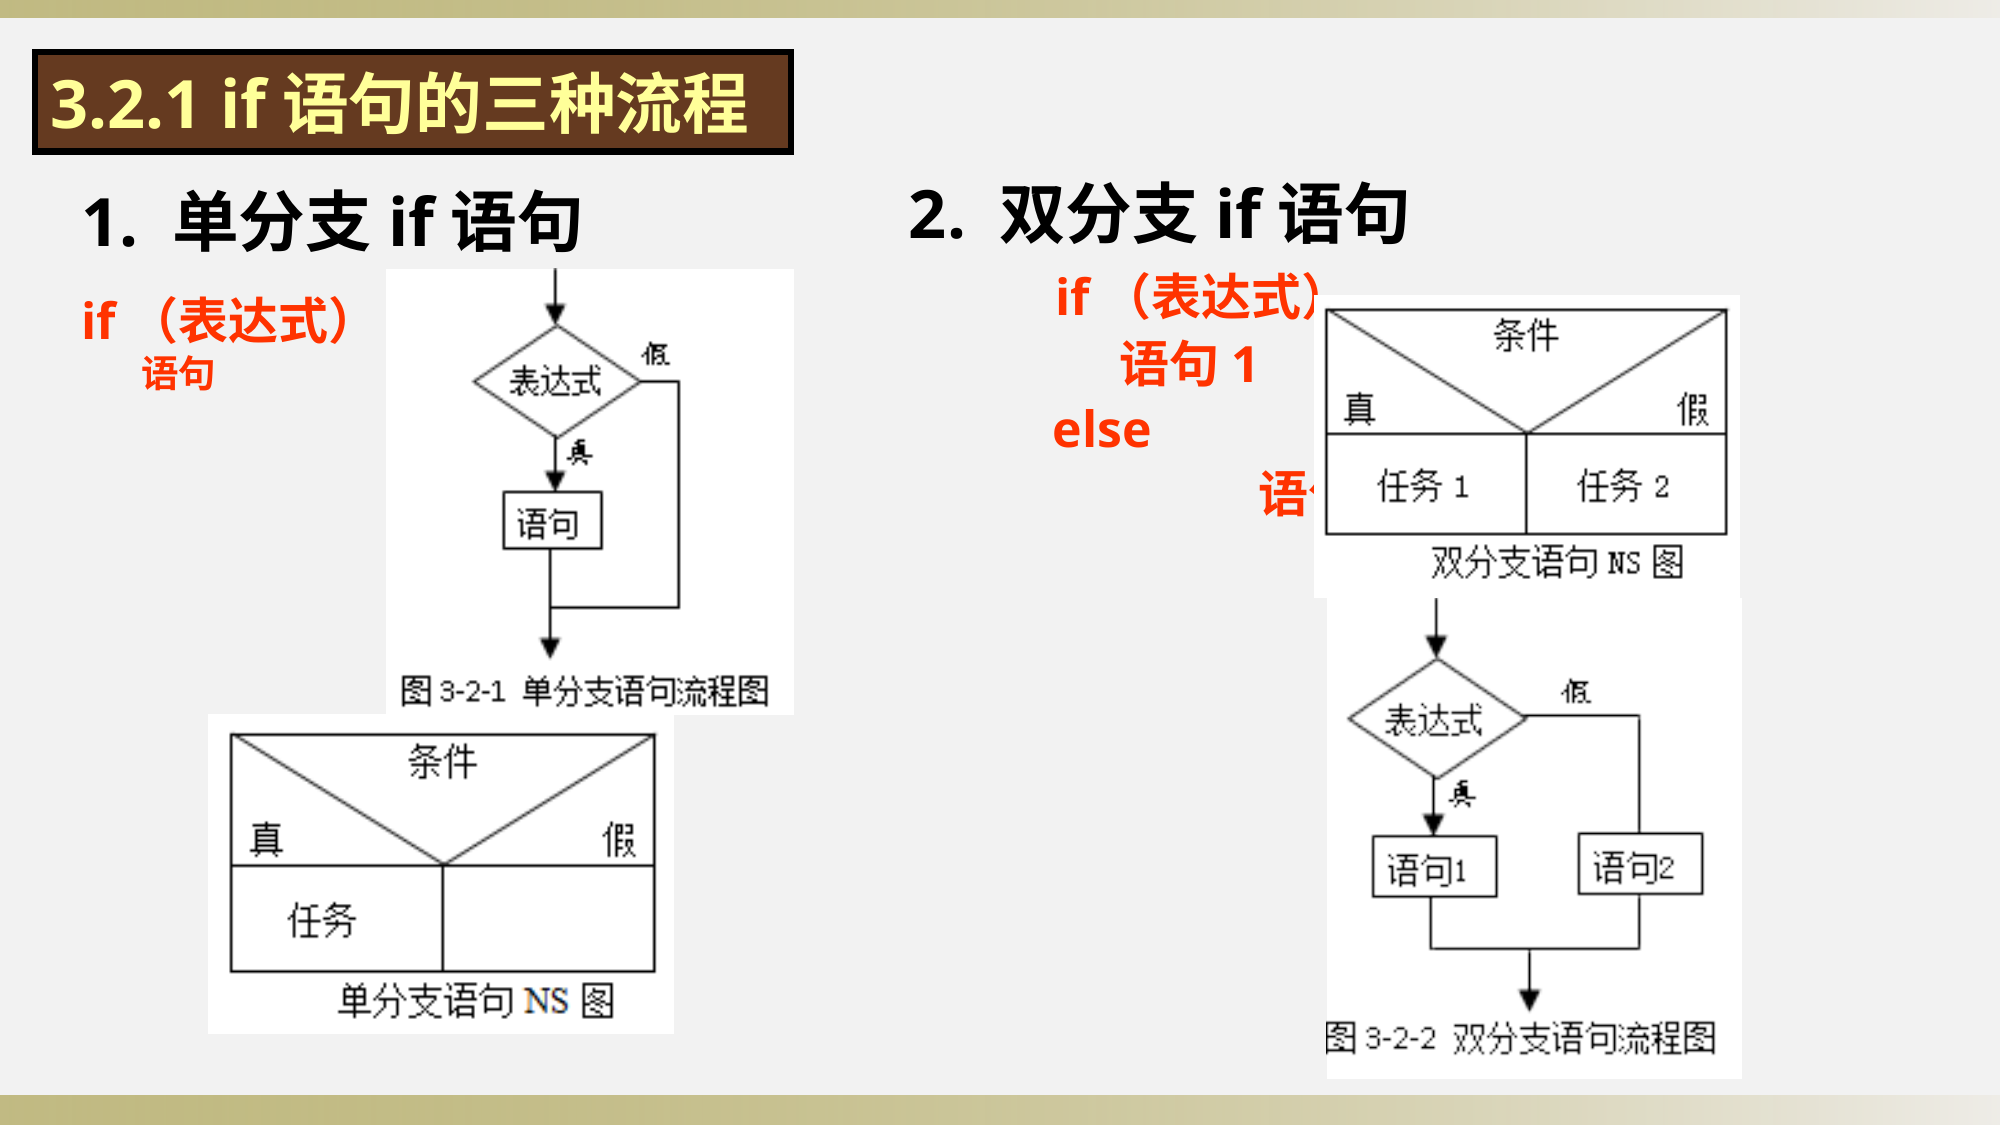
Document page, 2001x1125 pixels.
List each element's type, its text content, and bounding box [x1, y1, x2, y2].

picture [207, 267, 795, 1035]
title 3.2.1 if语句的三种流程 [35, 52, 792, 152]
text_box 2. 双分支if语句 if（表达式） 语句1 else 语句2 [893, 163, 1473, 554]
text_box if（表达式） 语句 [66, 282, 381, 402]
list 1. 单分支if语句 [66, 172, 777, 273]
text_box 10 [1413, 1091, 1638, 1100]
picture [1313, 295, 1743, 1080]
